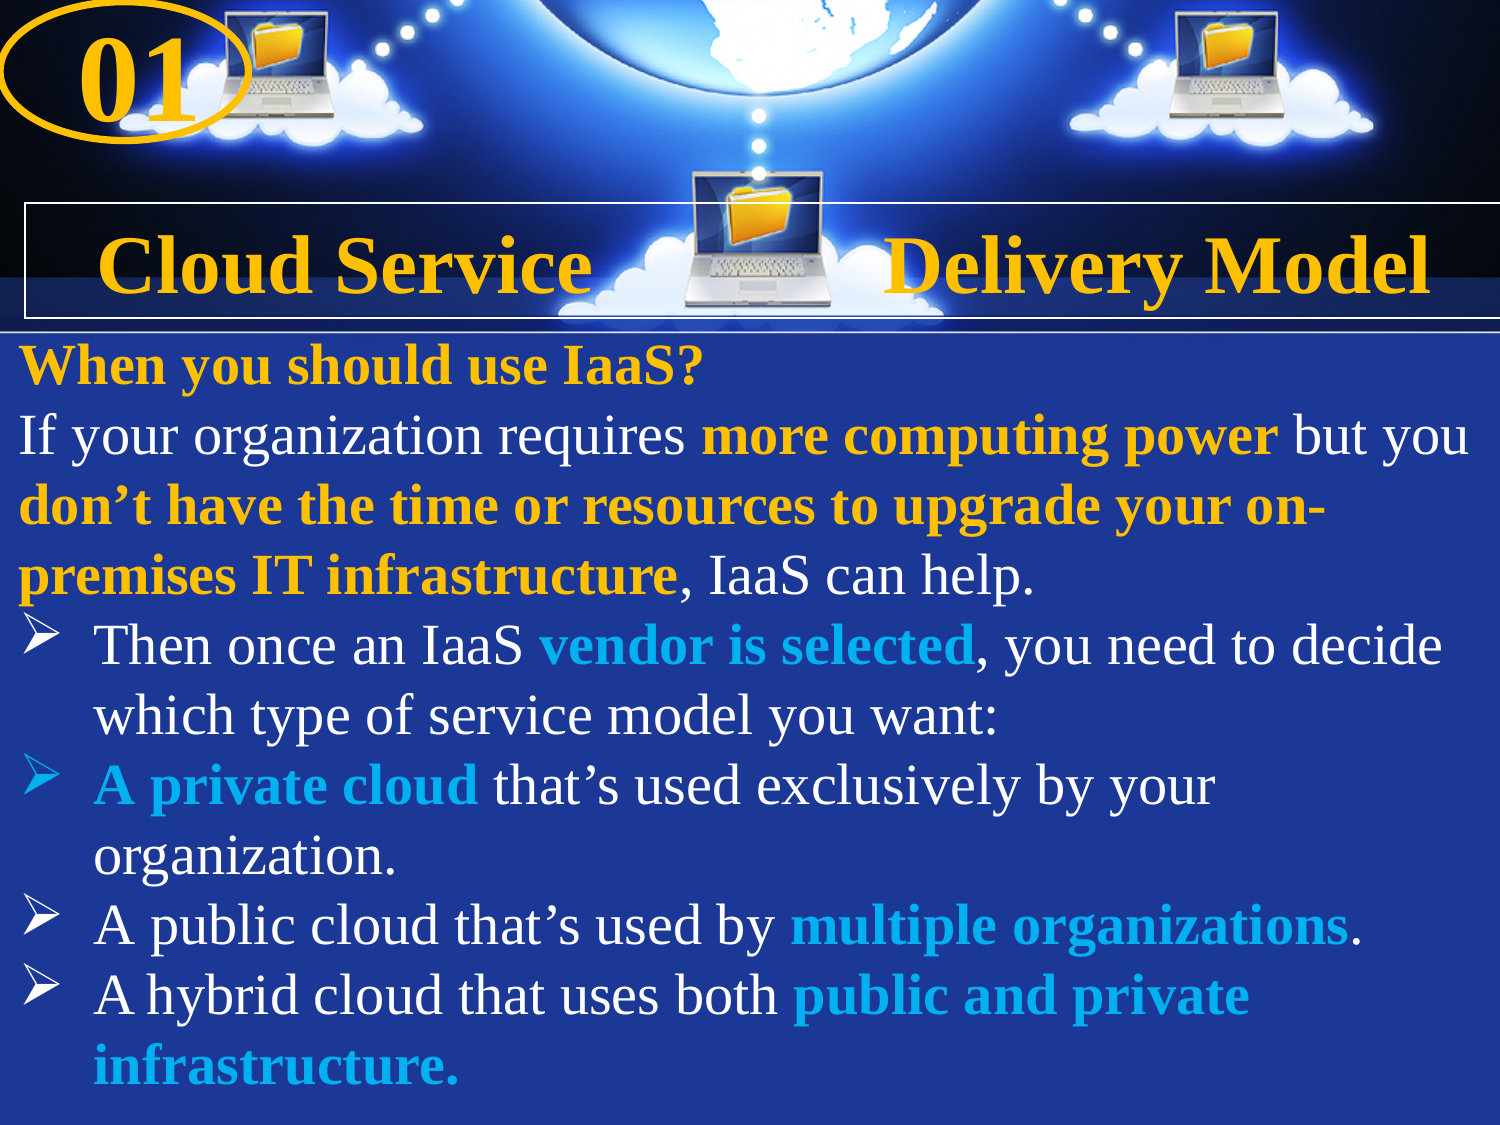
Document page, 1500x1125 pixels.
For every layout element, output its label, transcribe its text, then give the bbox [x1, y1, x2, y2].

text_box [0, 0, 1497, 394]
text_box When you should use IaaS? If your organization requires more computing power but you don’t have the time or resources to upgrade your on-premises IT infrastructure, IaaS can help. Then once an IaaS vendor is selected, you need to decide which type of service model you want: A private cloud that’s used exclusively by your organization. A public cloud that’s used by multiple organizations. A hybrid cloud that uses both public and private infrastructure. [3, 319, 1500, 1104]
picture [0, 394, 1500, 1125]
